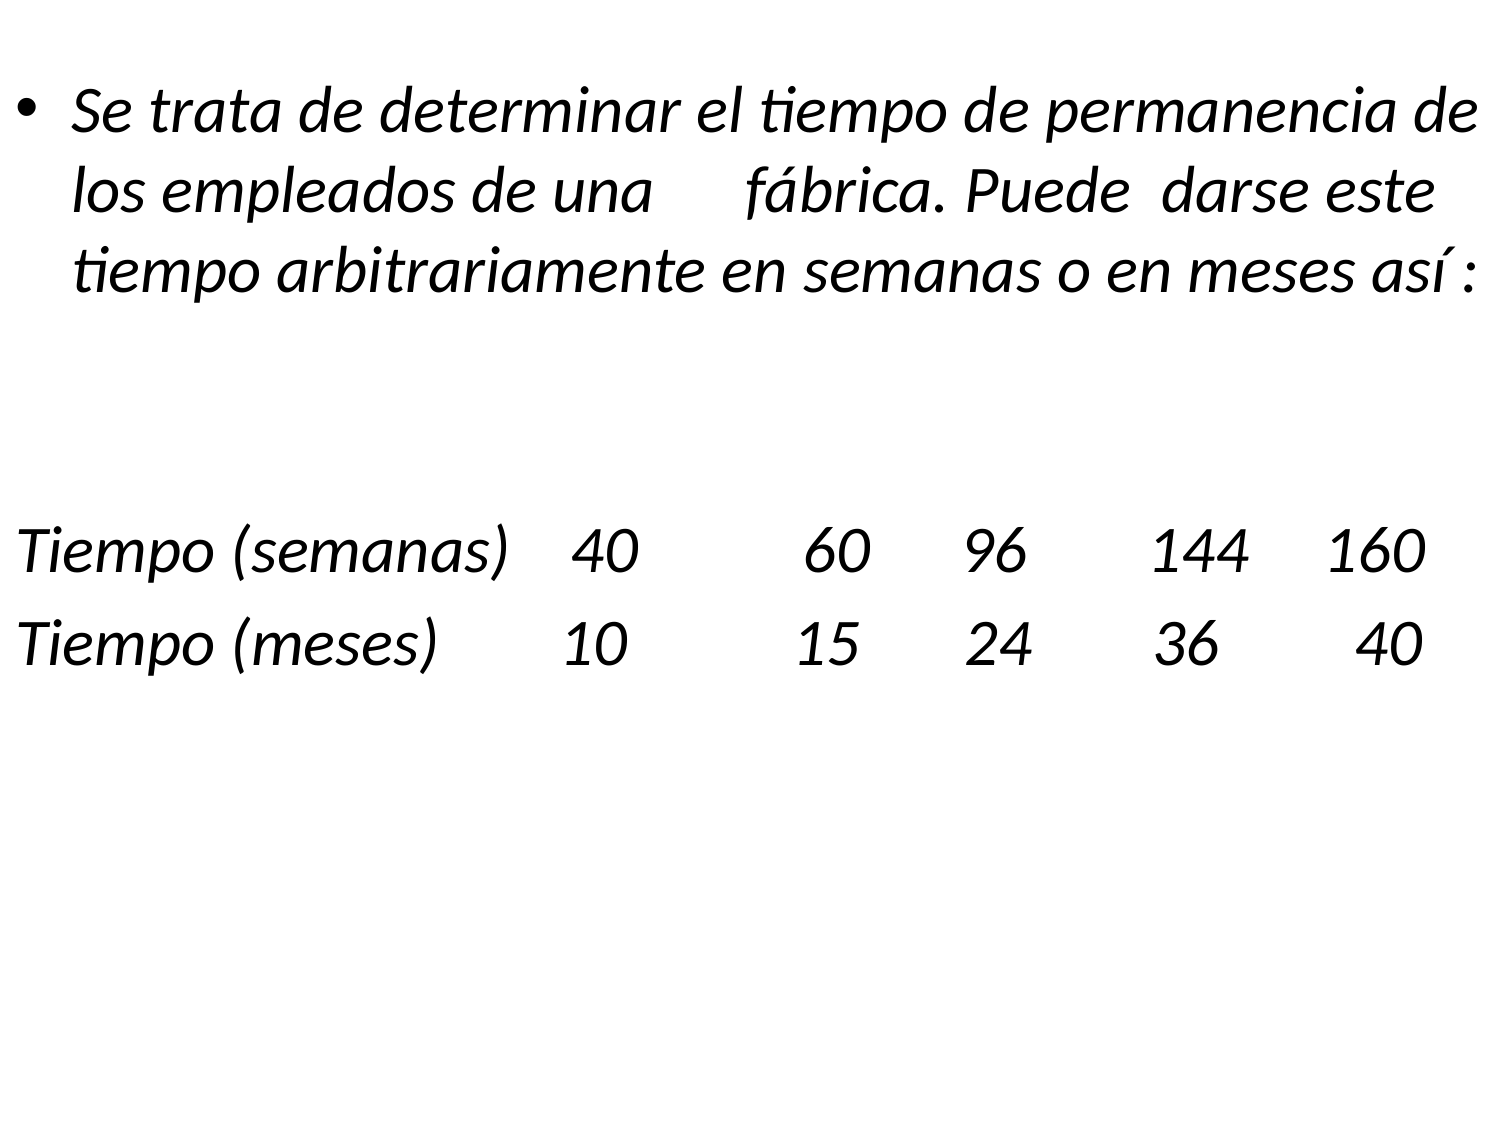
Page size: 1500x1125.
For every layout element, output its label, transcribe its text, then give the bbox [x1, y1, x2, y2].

list Se trata de determinar el tiempo de permanencia de los empleados de una fábrica. Puede darse este tiempo arbitrariamente en semanas o en meses así : Tiempo (semanas) 40 60 96 144 160 Tiempo (meses) 10 15 24 36 40 [0, 58, 1500, 1005]
